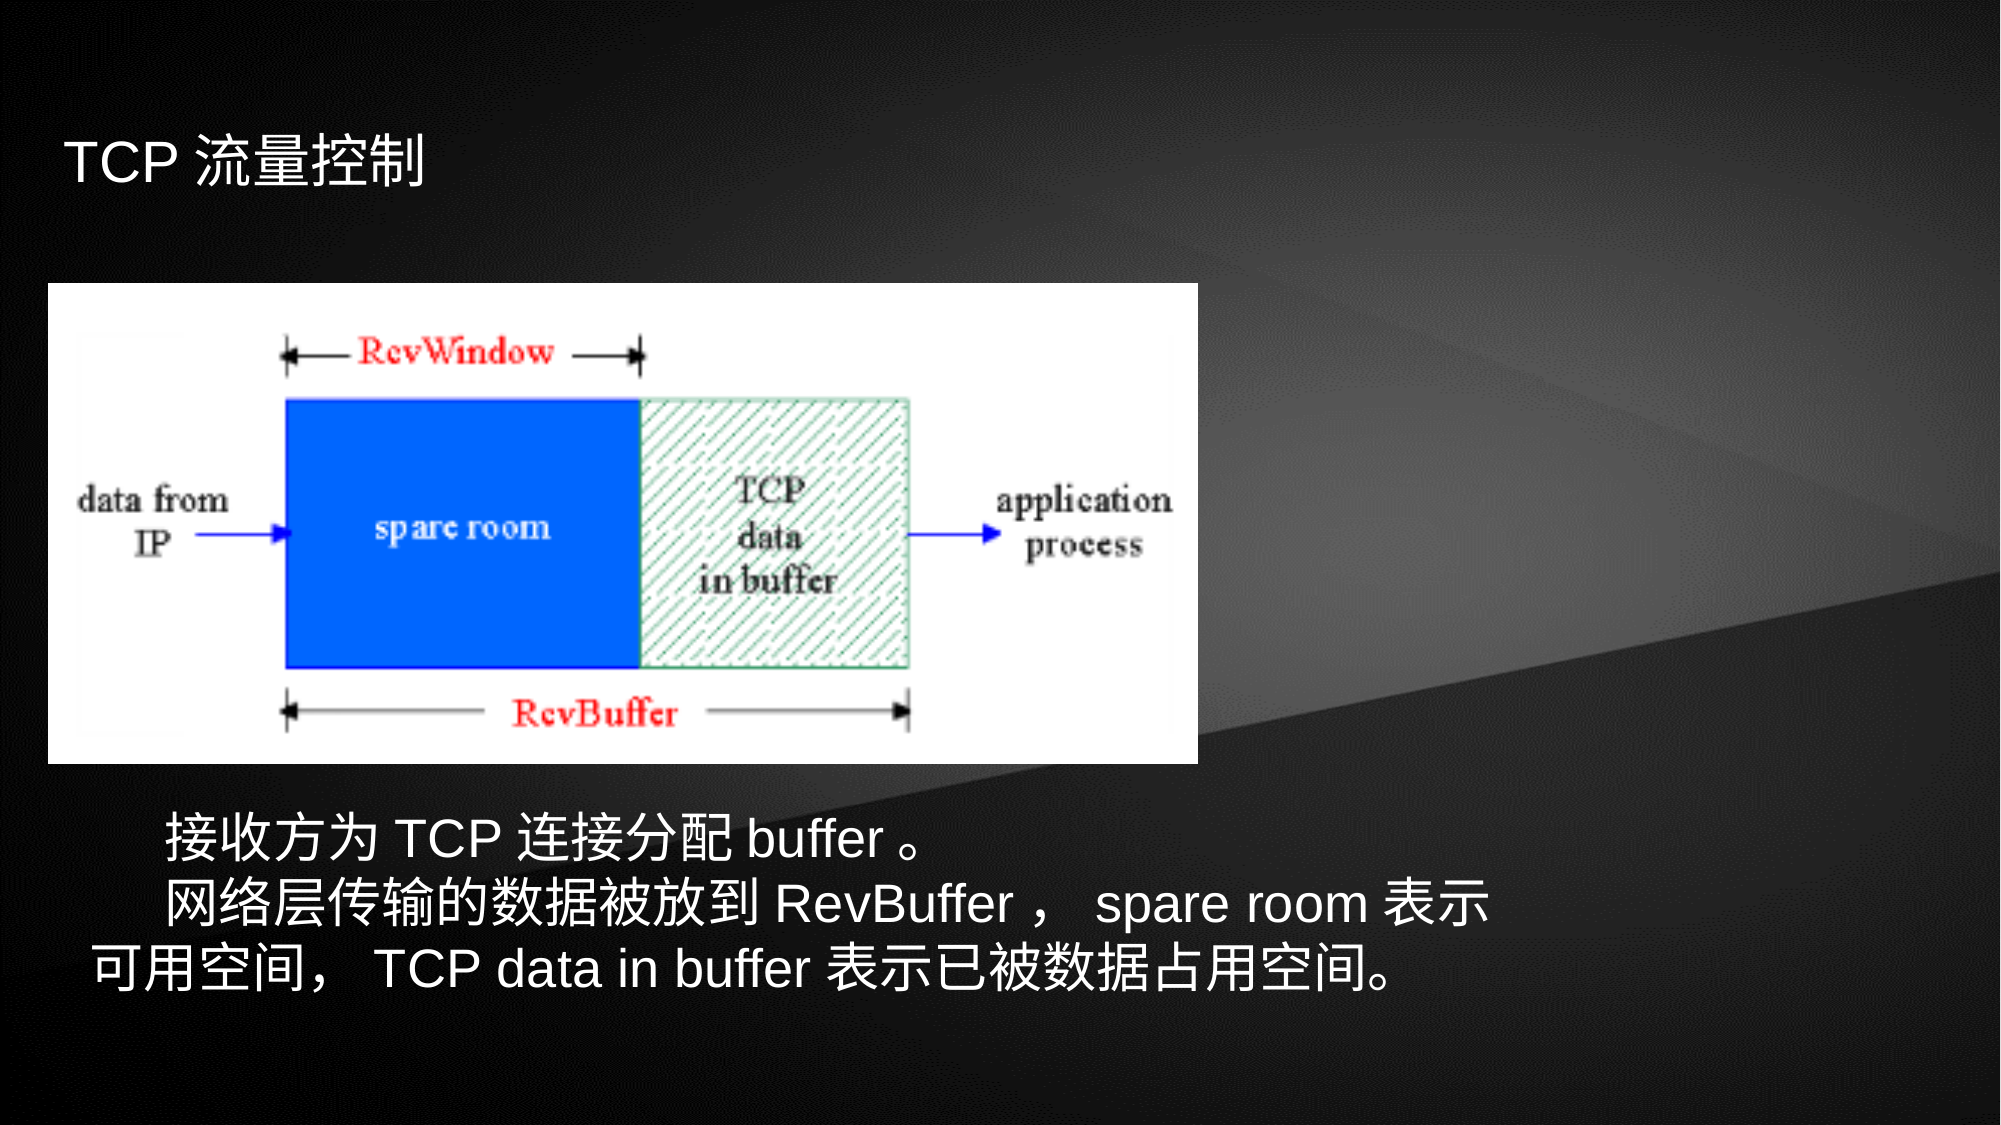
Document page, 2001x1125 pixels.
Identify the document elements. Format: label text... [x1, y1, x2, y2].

picture [0, 0, 2001, 1125]
text_box 接收方为TCP连接分配buffer。 网络层传输的数据被放到RevBuffer，spare room表示可用空间，TCP data in buffer表示已被数据占用空间。 [75, 796, 1530, 1006]
text_box TCP流量控制 [48, 116, 766, 202]
